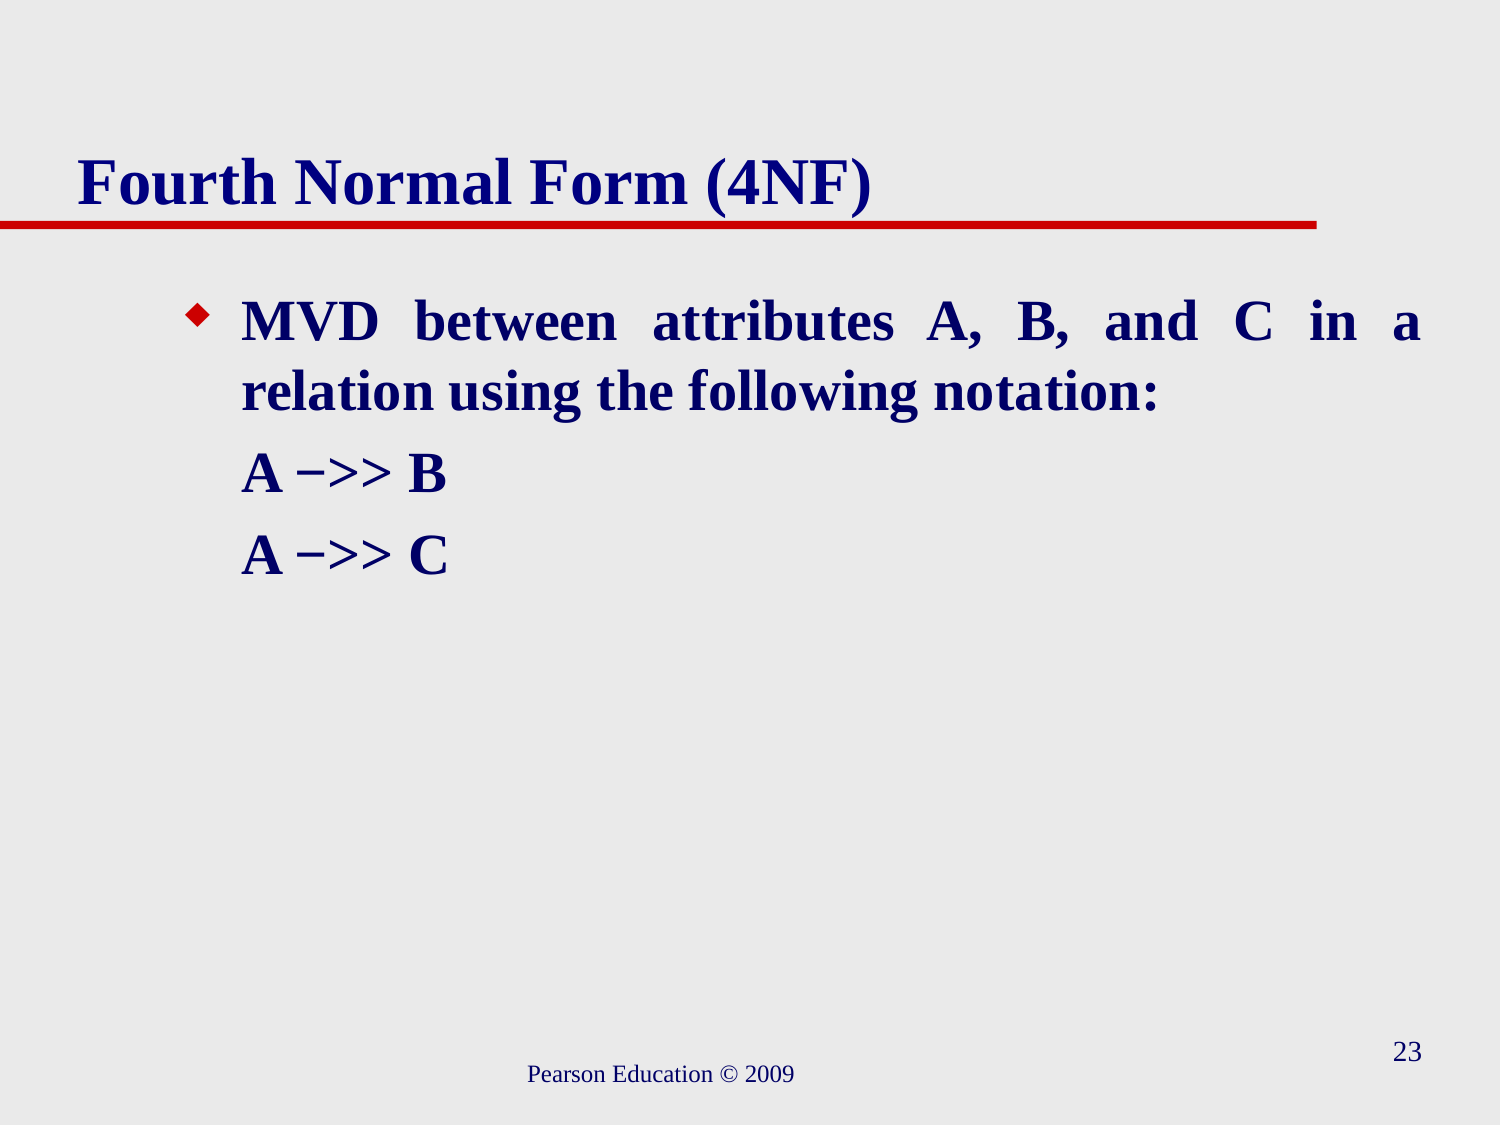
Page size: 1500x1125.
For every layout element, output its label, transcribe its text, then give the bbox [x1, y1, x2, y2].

slide_number 23 [1125, 1012, 1438, 1088]
list MVD between attributes A, B, and C in a relation using the following notation: A −>> B A −>> C [169, 275, 1438, 950]
text_box Pearson Education © 2009 [512, 1050, 1038, 1095]
title Fourth Normal Form (4NF) [62, 43, 1338, 225]
